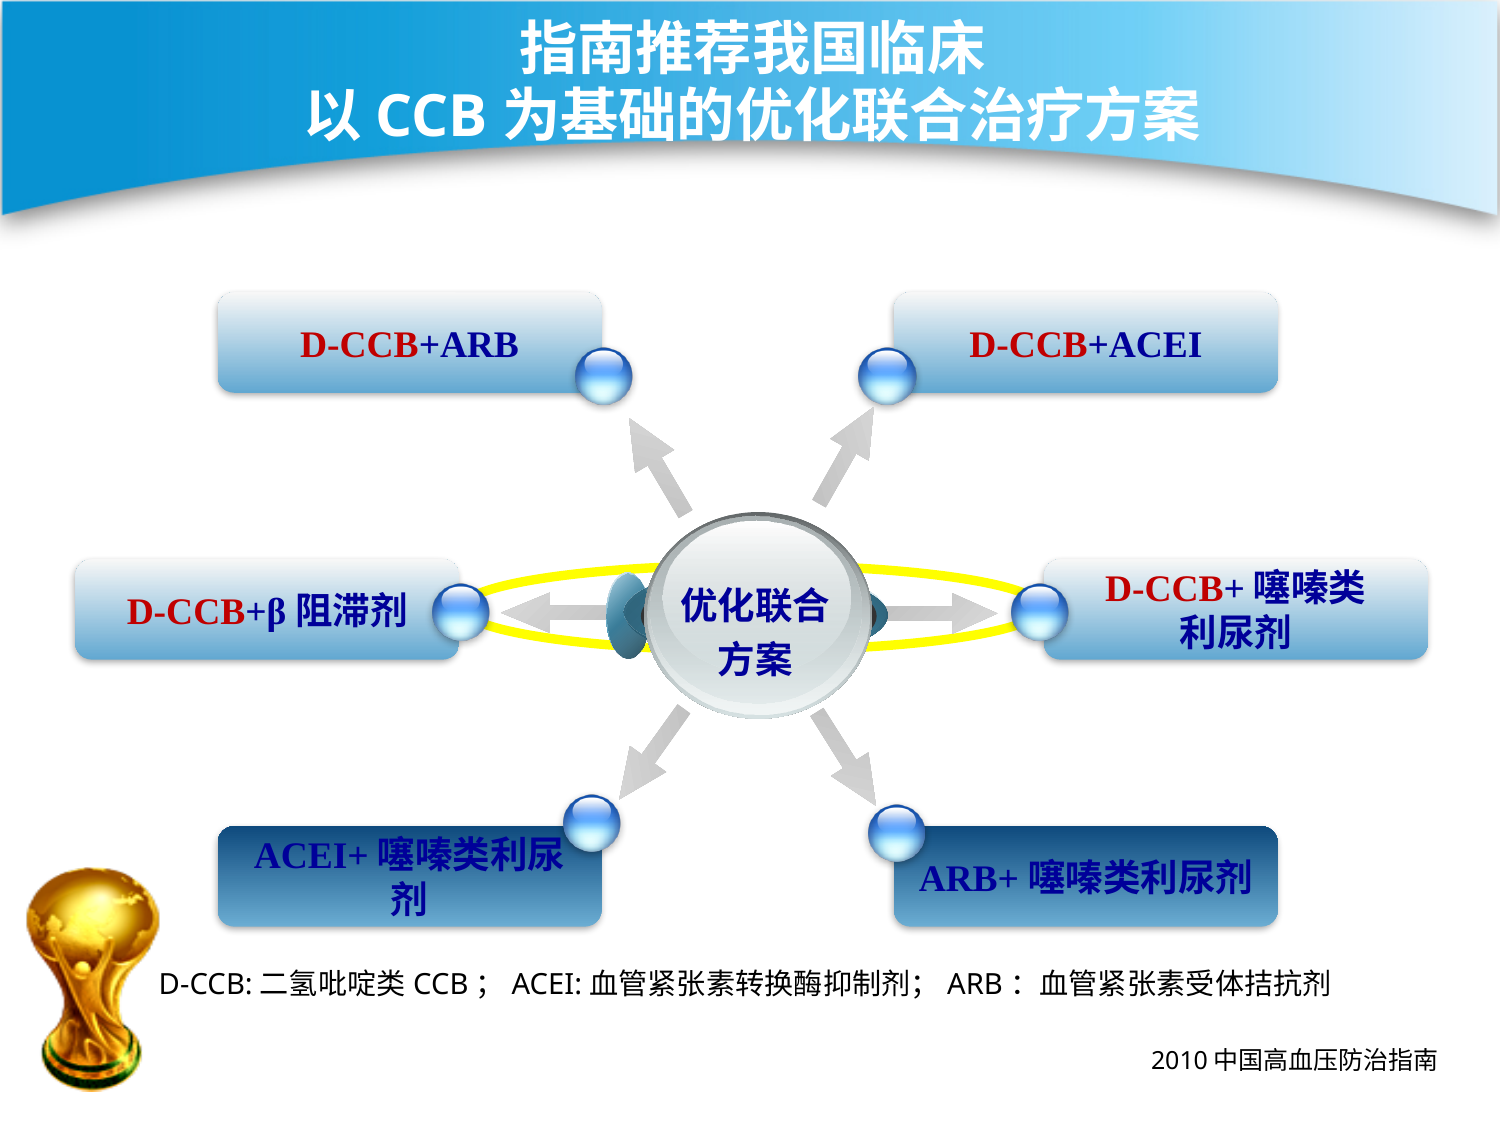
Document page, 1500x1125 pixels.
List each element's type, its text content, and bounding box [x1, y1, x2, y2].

text_box D-CCB:二氢吡啶类CCB；ACEI:血管紧张素转换酶抑制剂；ARB：血管紧张素受体拮抗剂 [239, 957, 1347, 1008]
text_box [425, 342, 1075, 871]
text_box 2010中国高血压防治指南 [1135, 1036, 1454, 1082]
text_box ACEI+噻嗪类利尿剂 [217, 826, 602, 927]
picture [0, 0, 1500, 1125]
title 指南推荐我国临床 以CCB为基础的优化联合治疗方案 [55, 8, 1450, 128]
text_box D-CCB+ARB [217, 292, 602, 393]
text_box D-CCB+β阻滞剂 [75, 559, 420, 660]
text_box ARB+噻嗪类利尿剂 [893, 826, 1278, 927]
text_box D-CCB+噻嗪类 利尿剂 [1080, 559, 1428, 660]
text_box D-CCB+ACEI [893, 292, 1278, 393]
